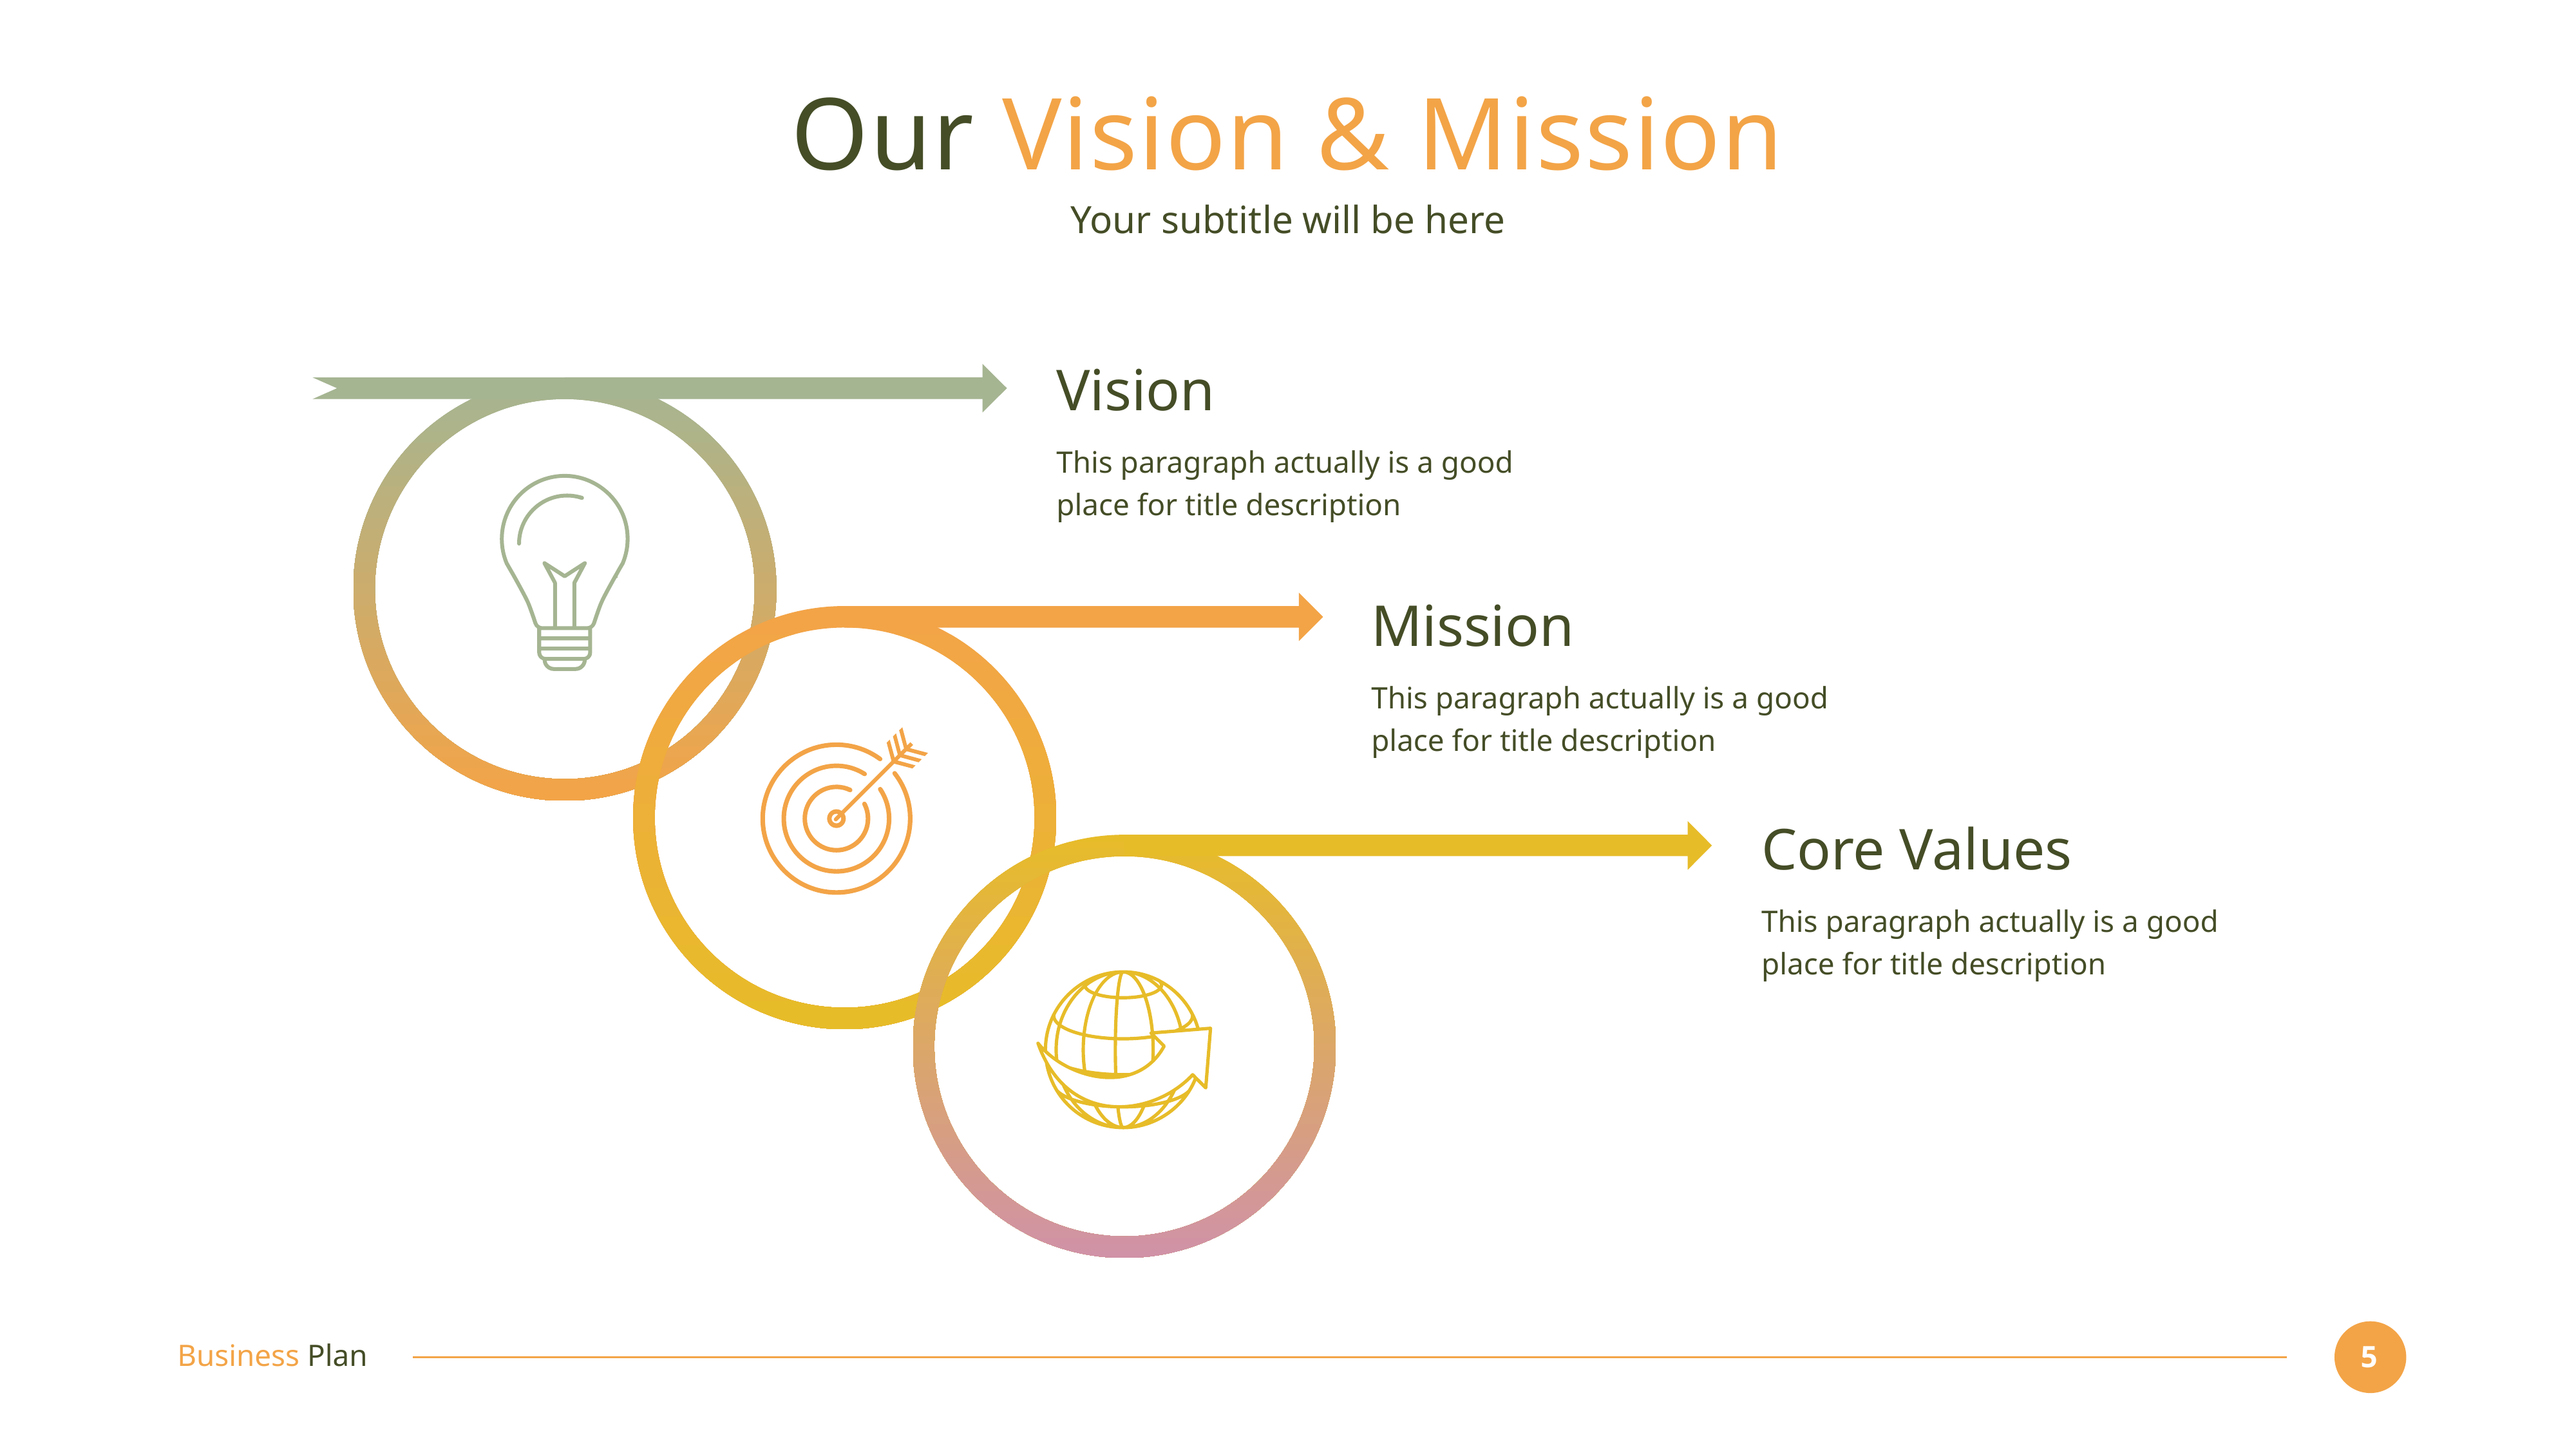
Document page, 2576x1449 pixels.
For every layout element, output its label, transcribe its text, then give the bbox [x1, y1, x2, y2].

text_box Mission [1371, 589, 1908, 658]
text_box [1124, 820, 1712, 870]
title Our Vision & Mission [177, 70, 2399, 193]
text_box [827, 727, 929, 828]
text_box [1036, 970, 1213, 1130]
text_box [760, 742, 913, 895]
text_box This paragraph actually is a good place for title description [1761, 895, 2297, 981]
text_box Core Values [1761, 813, 2297, 882]
text_box [573, 399, 777, 627]
text_box [633, 606, 920, 1030]
text_box [564, 363, 1007, 413]
text_box [939, 872, 1050, 1007]
text_box [500, 473, 630, 671]
text_box This paragraph actually is a good place for title description [1056, 437, 1593, 522]
text_box [856, 628, 1057, 856]
text_box This paragraph actually is a good place for title description [1371, 672, 1908, 757]
text_box Vision [1056, 354, 1593, 422]
text_box [913, 835, 1336, 1258]
list Your subtitle will be here [177, 196, 2399, 243]
text_box [312, 377, 564, 399]
text_box [659, 643, 770, 779]
text_box [353, 399, 639, 801]
text_box [844, 592, 1323, 641]
